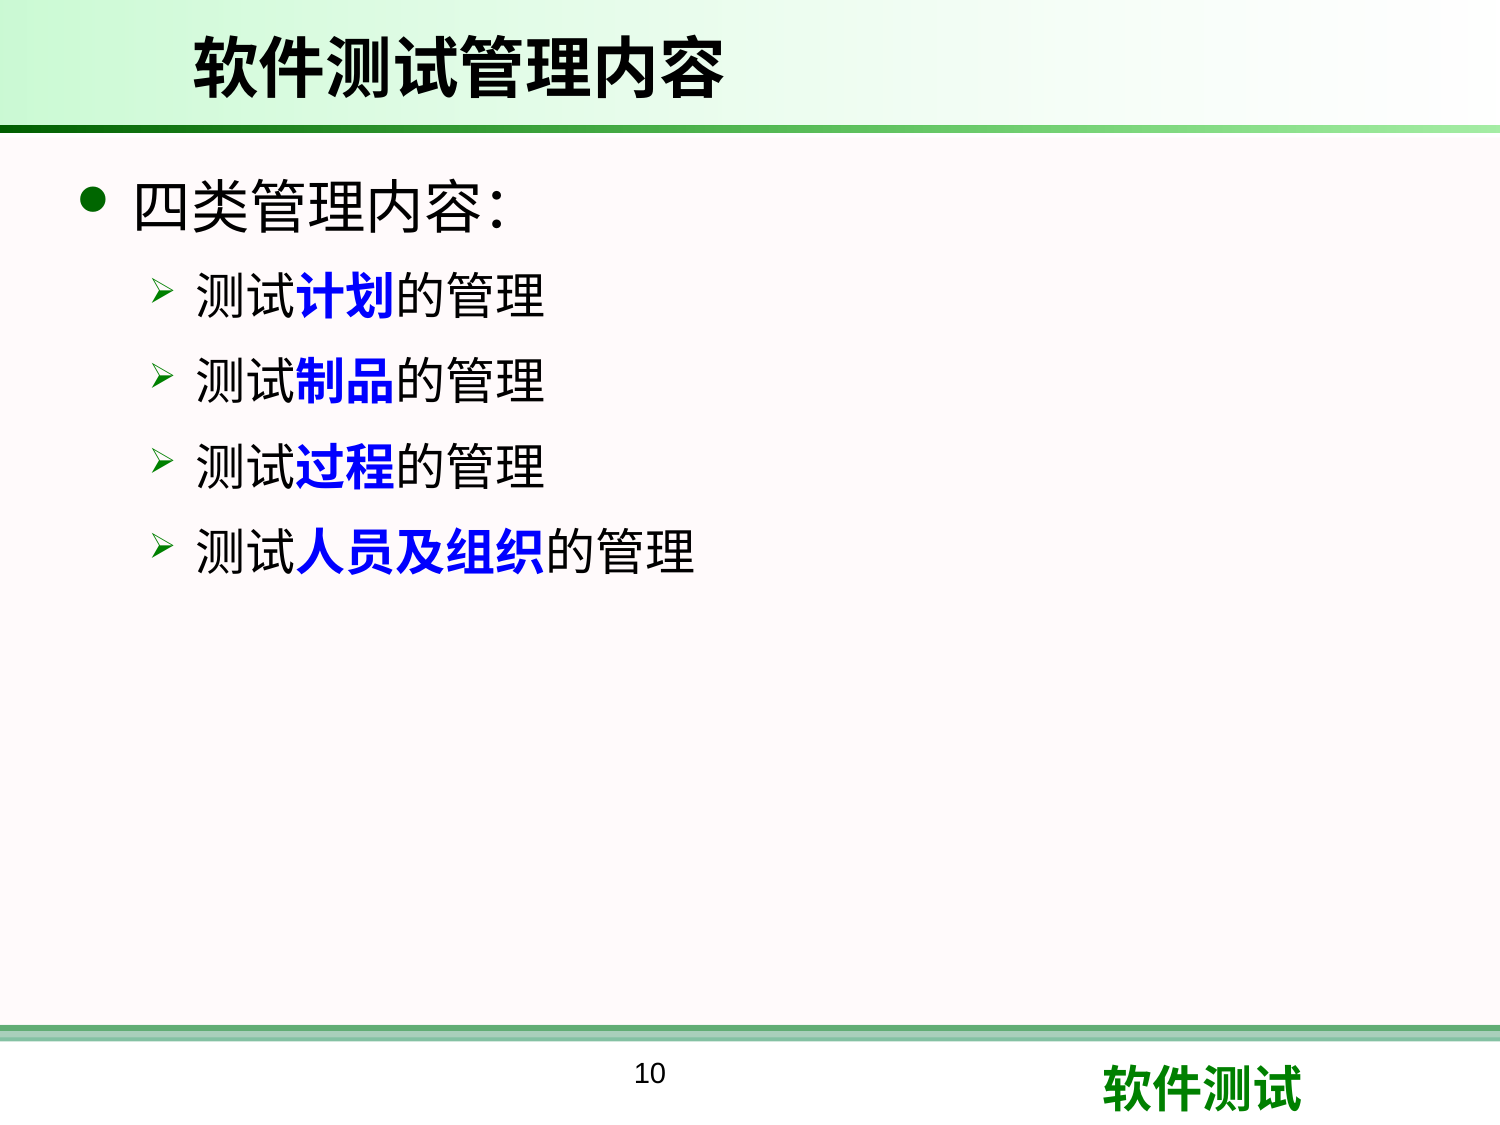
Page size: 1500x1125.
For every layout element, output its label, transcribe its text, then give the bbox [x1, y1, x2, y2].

footer 10 [412, 1046, 888, 1125]
title 软件测试管理内容 [176, 12, 1223, 119]
list 四类管理内容： 测试计划的管理 测试制品的管理 测试过程的管理 测试人员及组织的管理 [58, 162, 1463, 1001]
